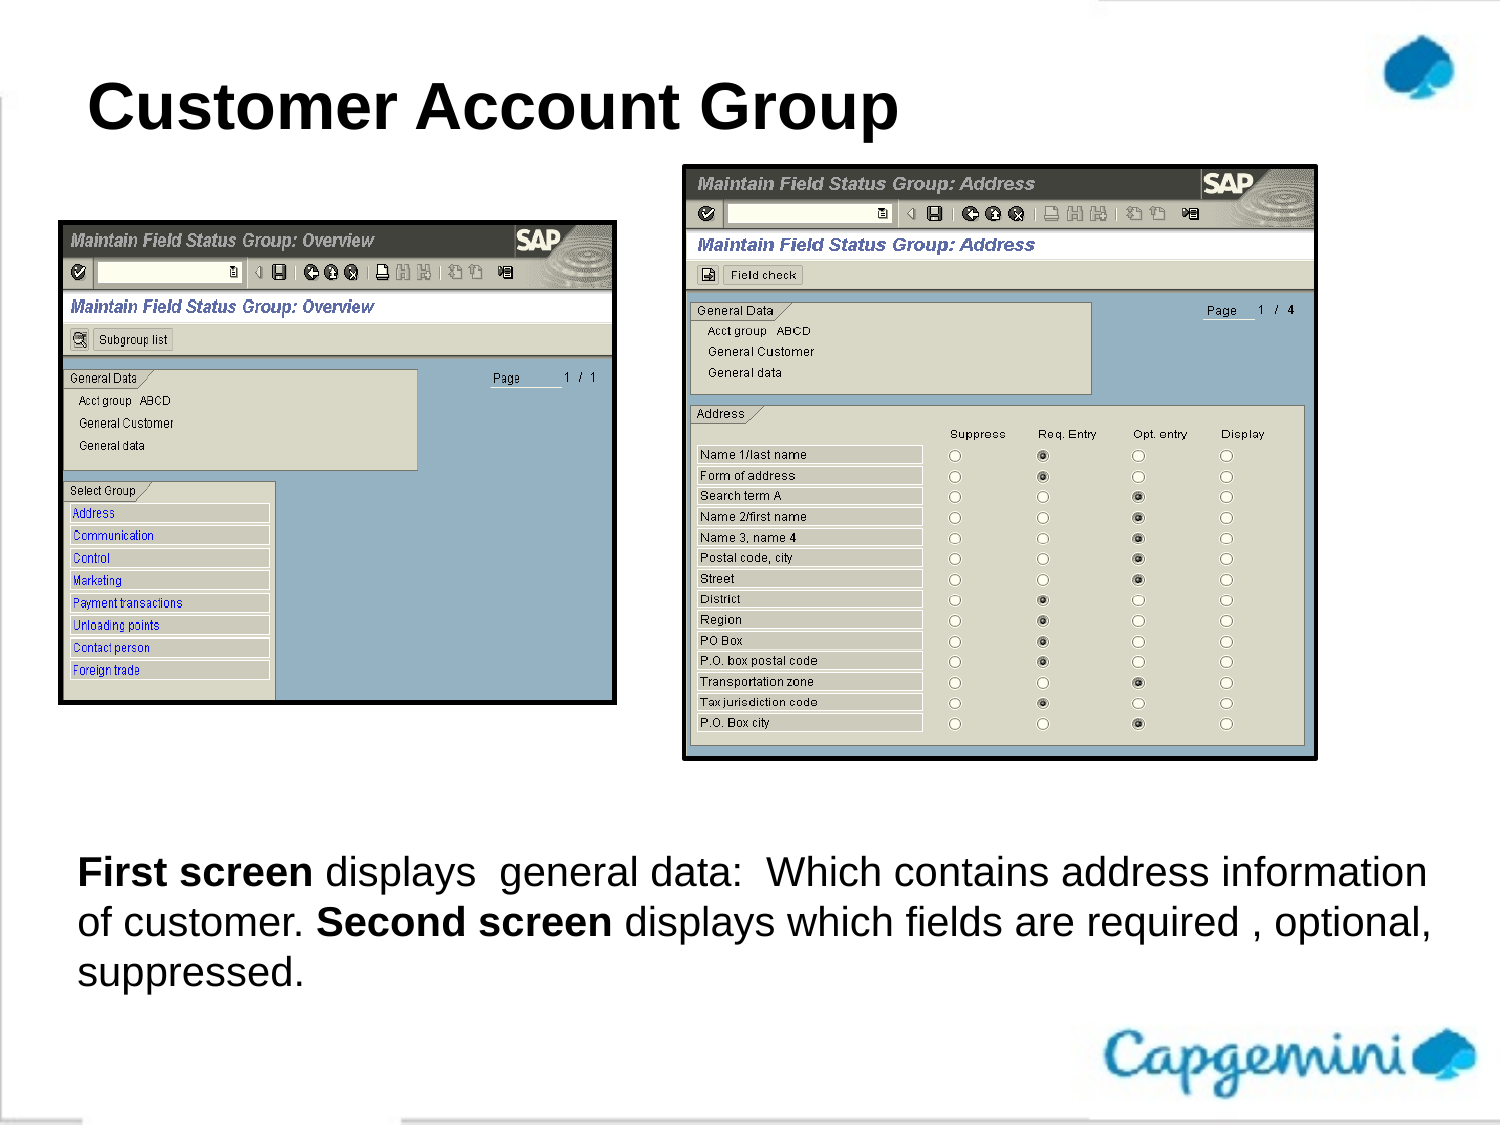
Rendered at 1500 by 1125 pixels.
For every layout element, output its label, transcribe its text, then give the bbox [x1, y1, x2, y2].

picture [0, 0, 1500, 1125]
title Customer Account Group [86, 61, 1388, 226]
text_box First screen displays general data: Which contains address information of customer. Second screen displays which fields are required , optional, suppressed. [62, 837, 1463, 1003]
